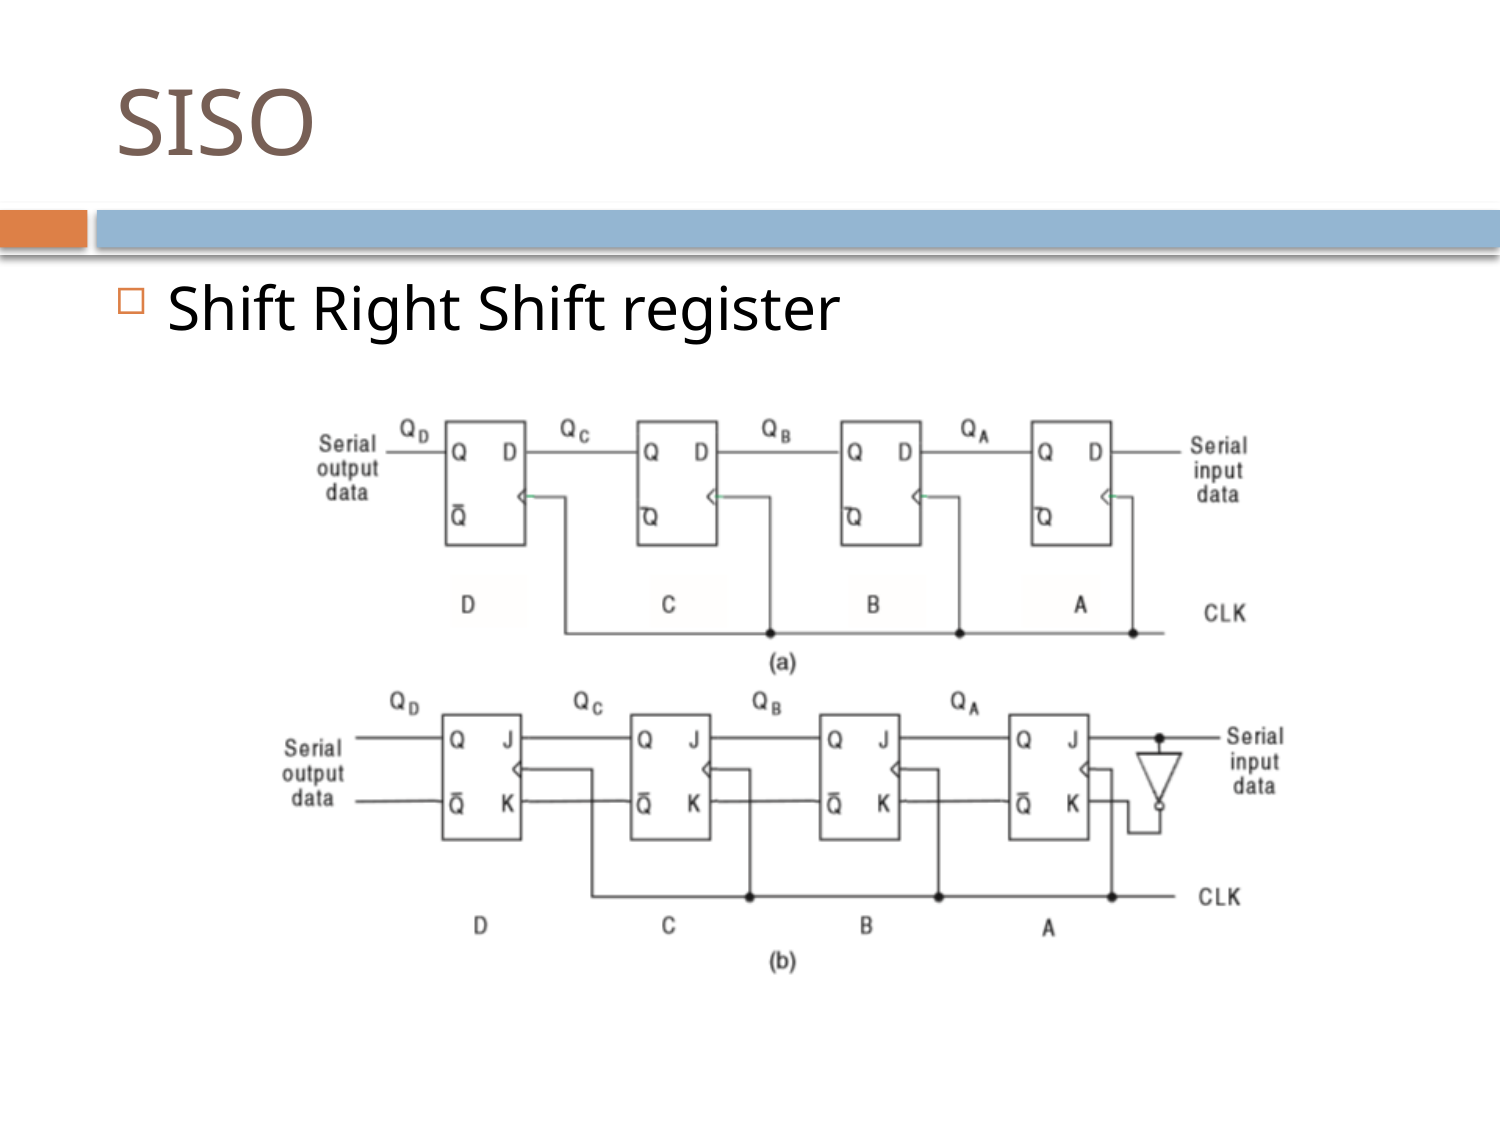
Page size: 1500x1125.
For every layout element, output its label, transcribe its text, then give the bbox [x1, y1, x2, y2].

list Shift Right Shift register [100, 262, 1438, 1000]
picture [187, 387, 1354, 990]
title SISO [100, 37, 1438, 200]
